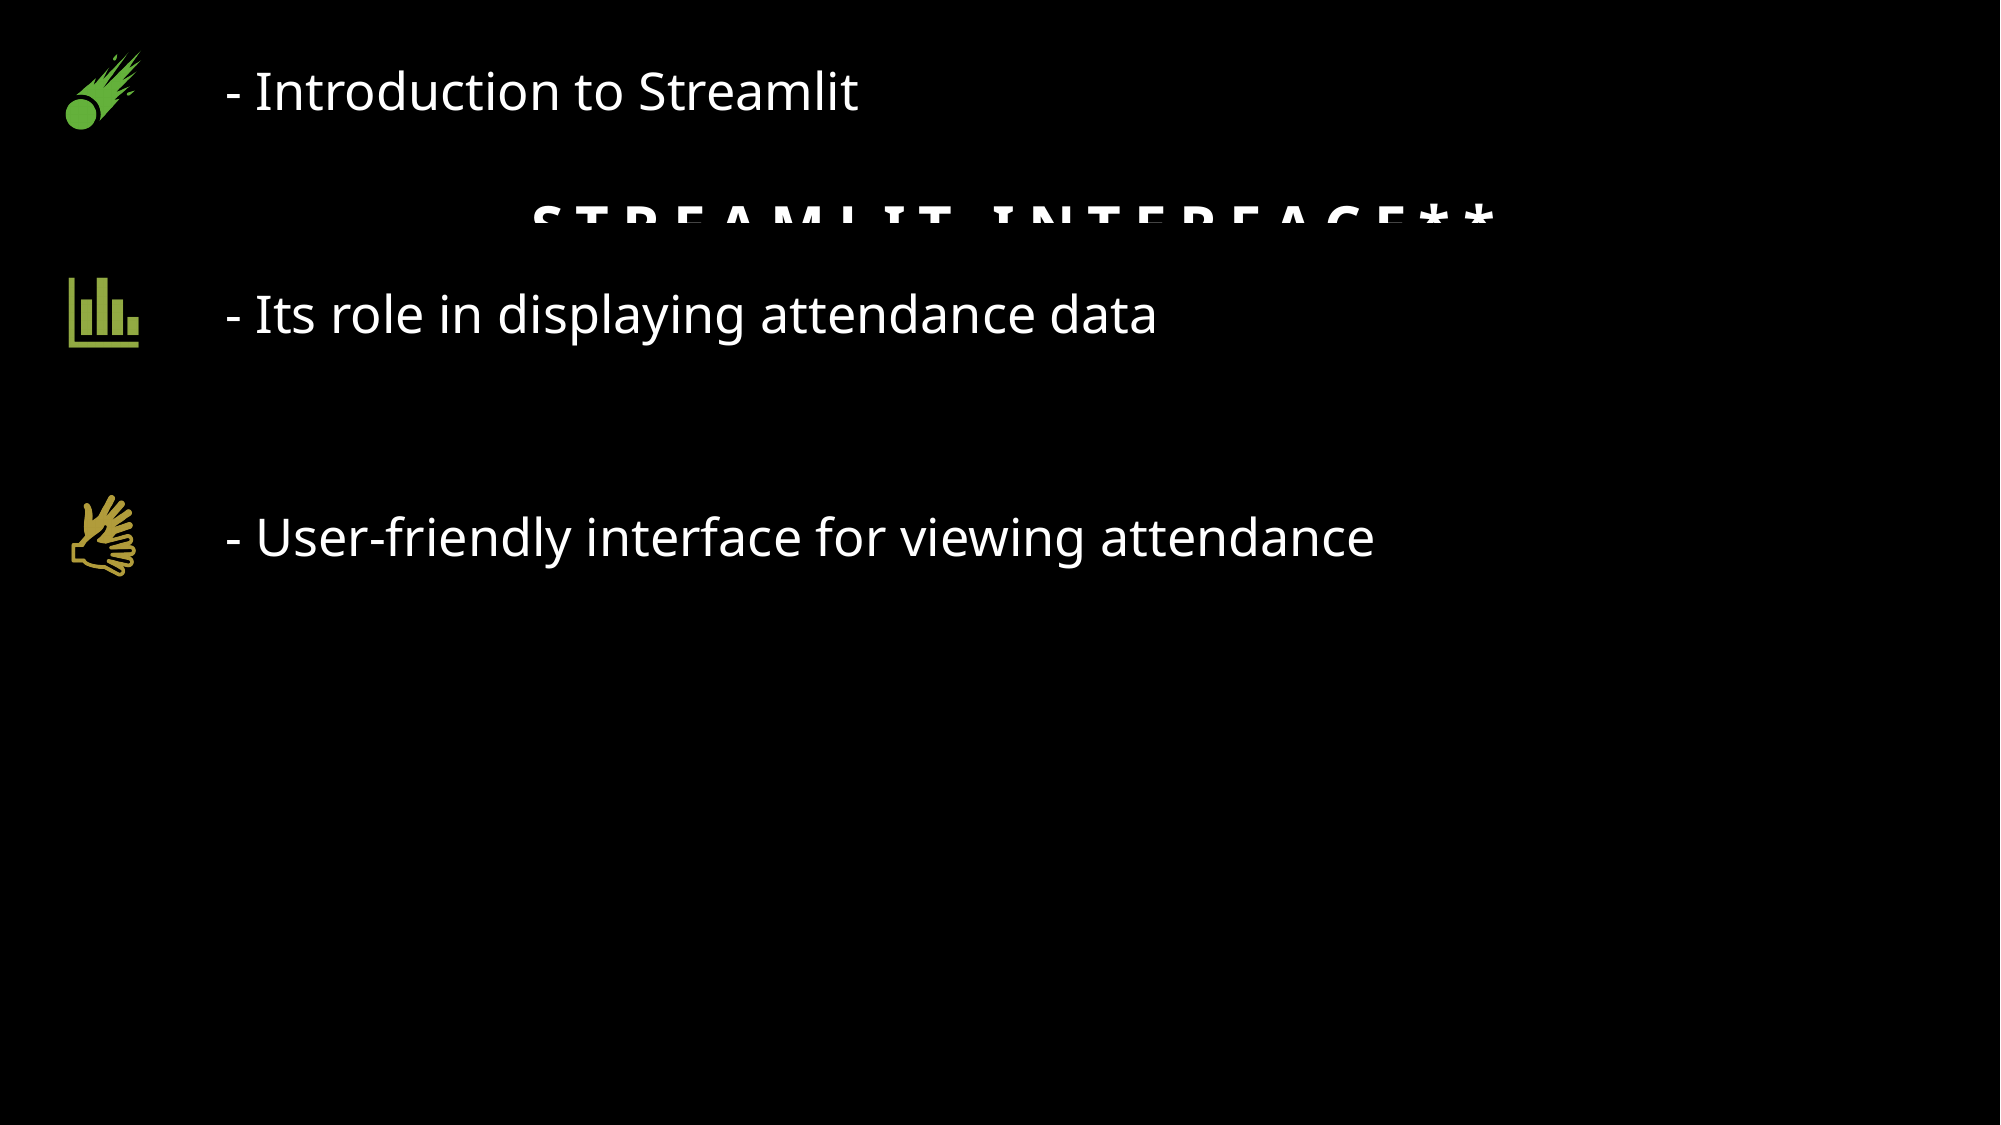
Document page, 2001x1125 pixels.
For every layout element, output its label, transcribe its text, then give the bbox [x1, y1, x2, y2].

text_box [0, 0, 2000, 1125]
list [234, 374, 1750, 1000]
picture [54, 486, 153, 585]
picture [54, 40, 153, 139]
picture [54, 263, 153, 362]
title Streamlit Interface** [249, 125, 1750, 268]
